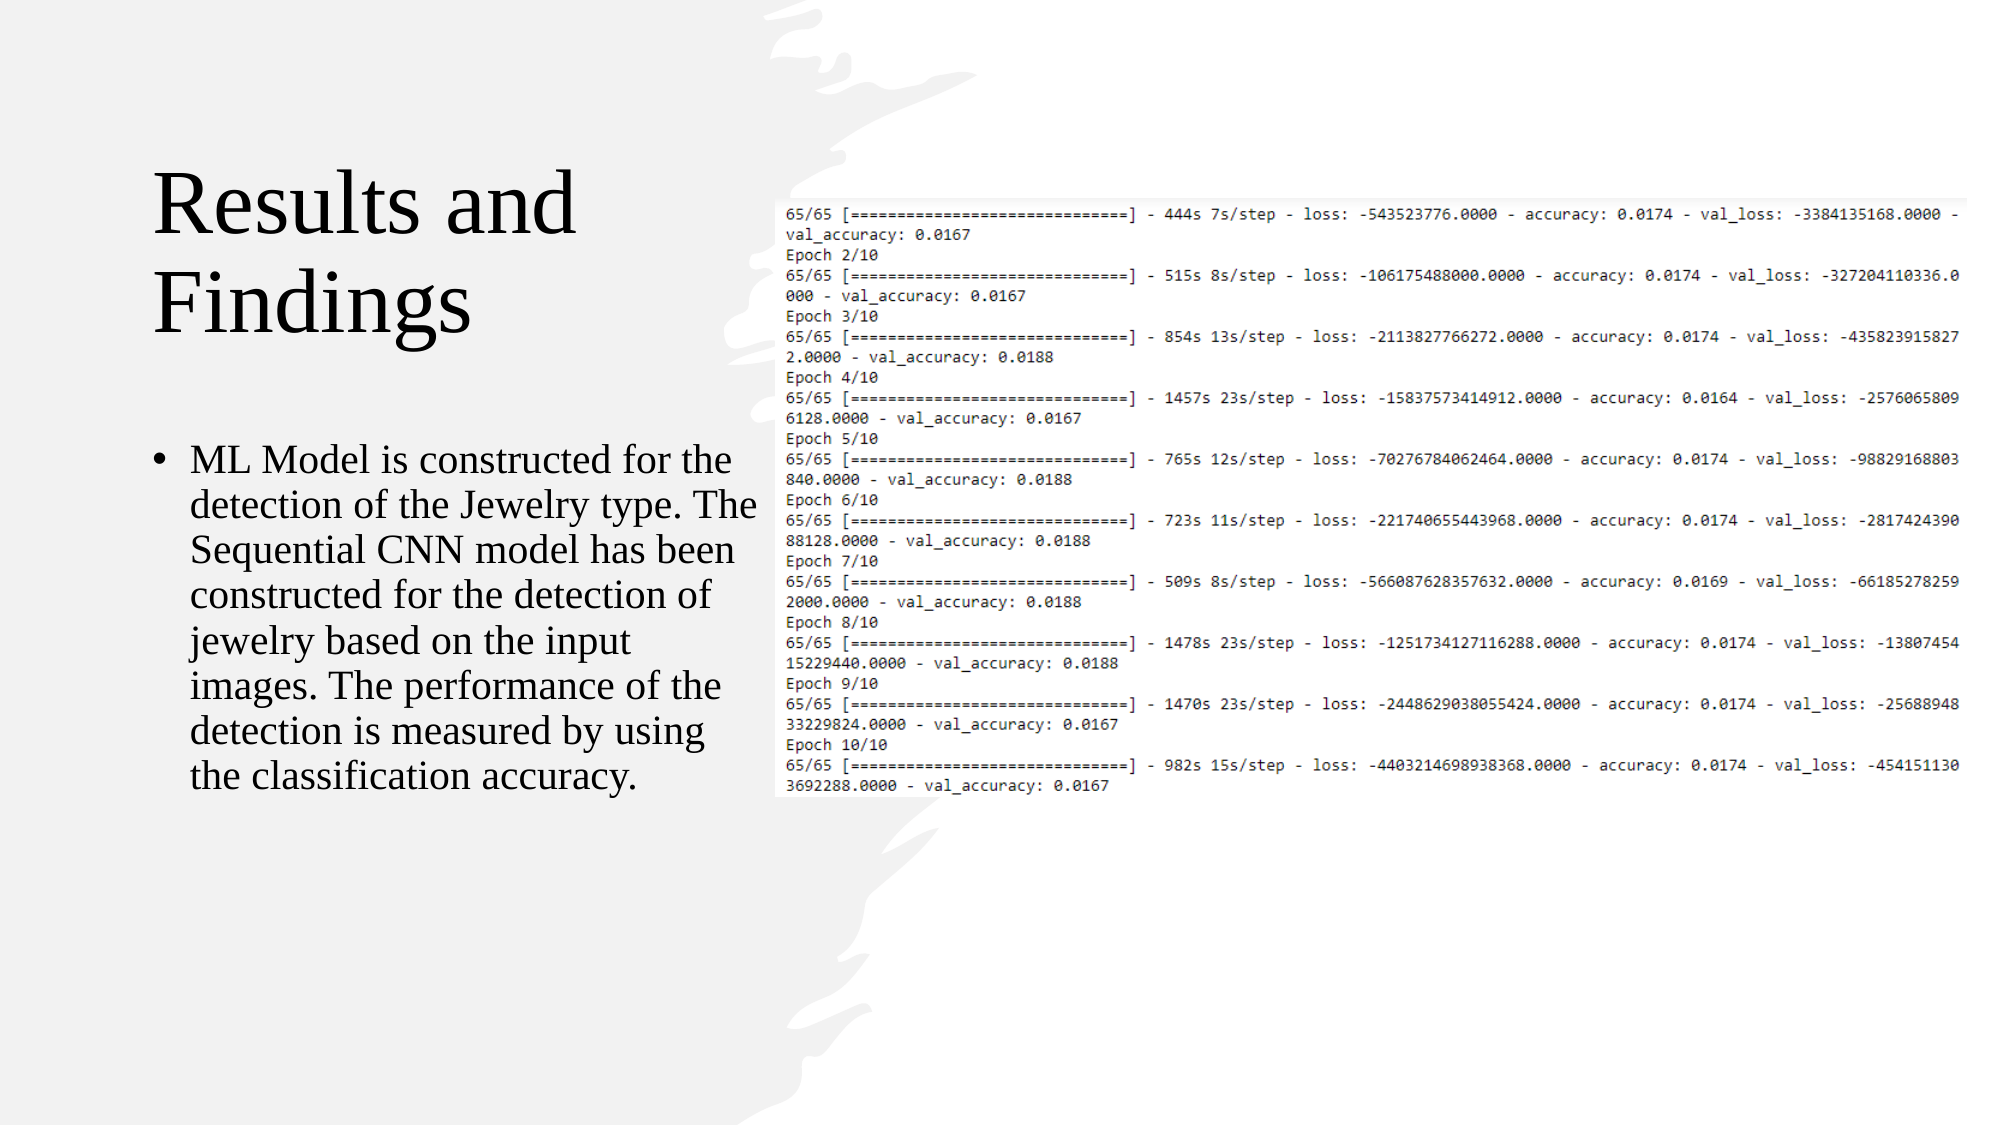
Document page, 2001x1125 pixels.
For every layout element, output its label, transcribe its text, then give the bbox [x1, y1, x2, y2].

picture [775, 198, 1967, 797]
title Results and Findings [137, 105, 776, 401]
text_box [0, 0, 978, 1125]
text_box [739, 0, 2000, 1125]
list ML Model is constructed for the detection of the Jewelry type. The Sequential CNN model has been constructed for the detection of jewelry based on the input images. The performance of the detection is measured by using the classification accuracy. [137, 430, 776, 1014]
